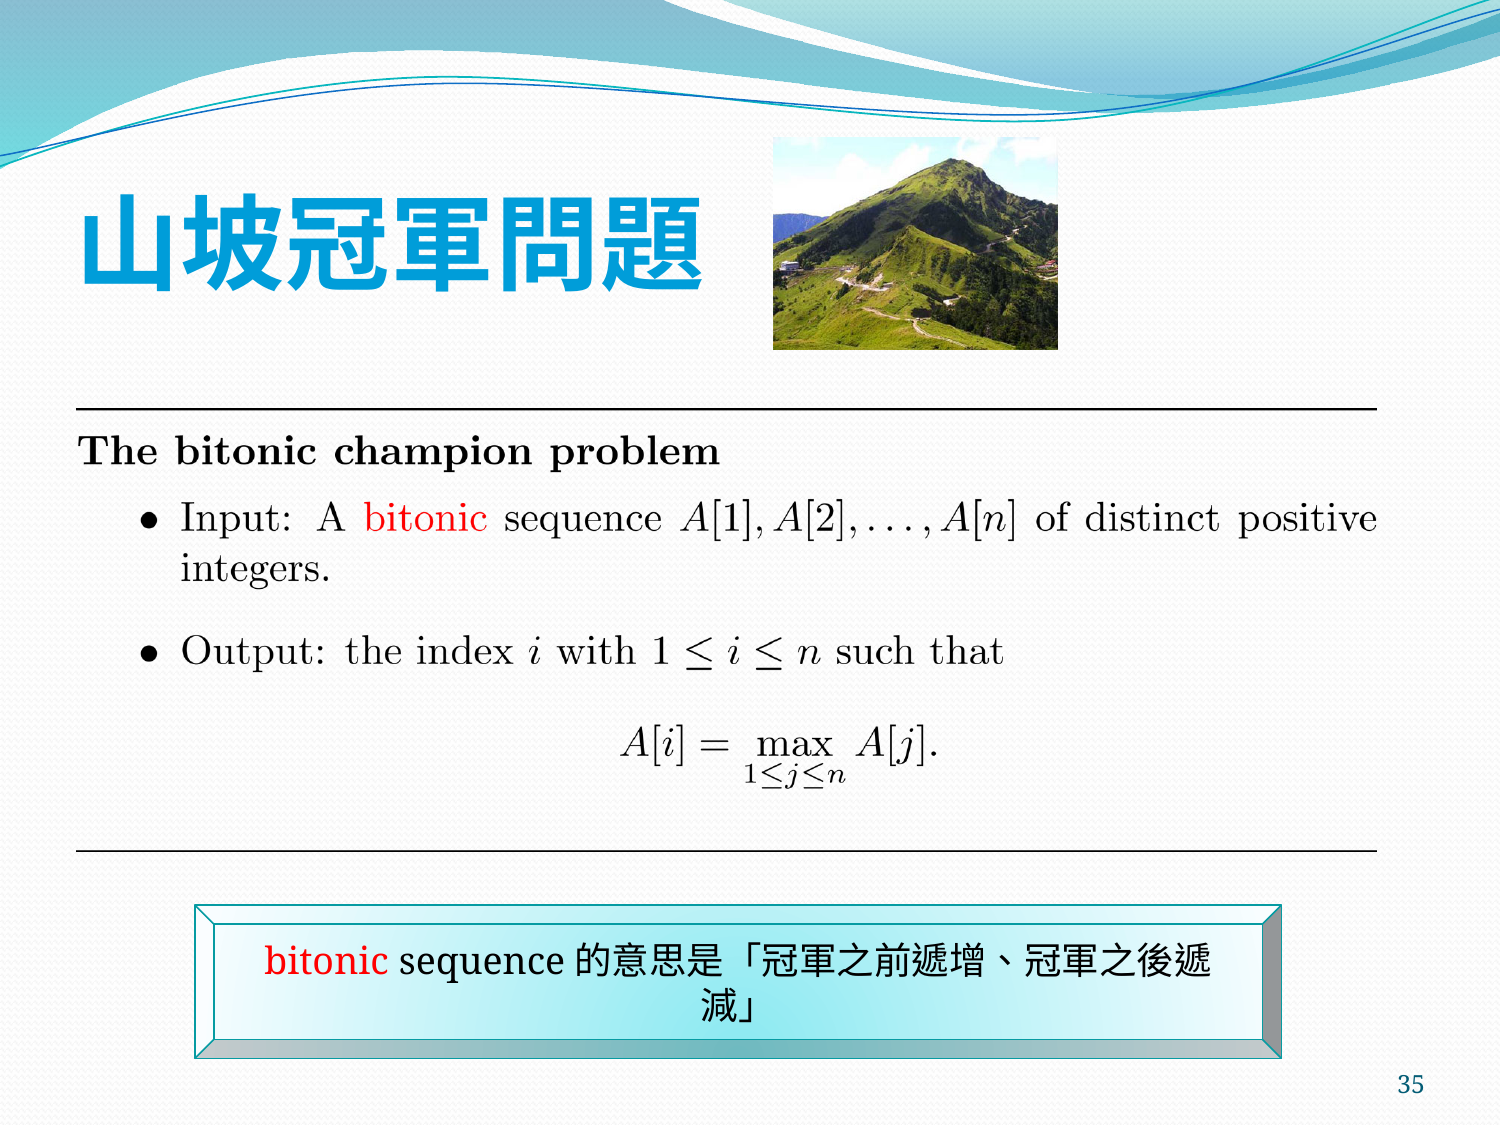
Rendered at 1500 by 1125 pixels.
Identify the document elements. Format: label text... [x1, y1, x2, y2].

text_box bitonic sequence的意思是「冠軍之前遞增、冠軍之後遞減」 [194, 904, 1283, 1060]
picture [76, 408, 1377, 852]
slide_number 35 [1299, 1042, 1425, 1103]
title 山坡冠軍問題 [75, 115, 1425, 303]
picture [773, 136, 1058, 350]
